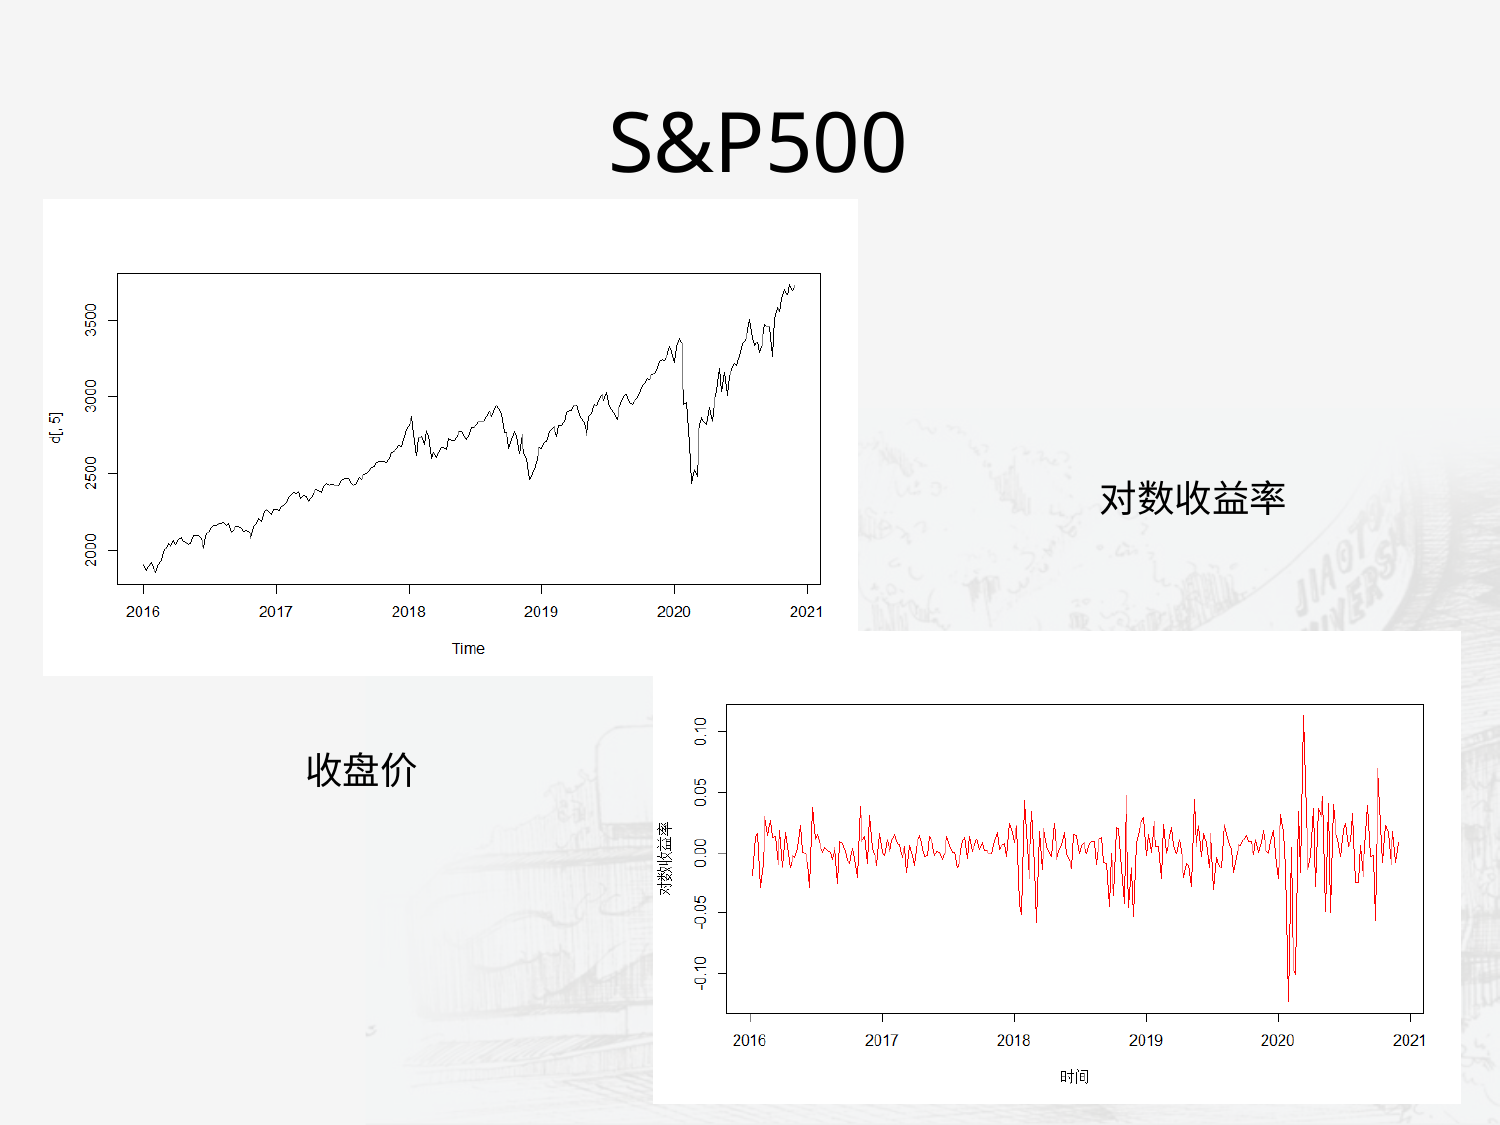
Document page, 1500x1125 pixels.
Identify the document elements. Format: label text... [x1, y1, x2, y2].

text_box 对数收益率 [964, 467, 1423, 527]
text_box 收盘价 [136, 739, 587, 800]
picture [43, 199, 1461, 1104]
text_box S&P500 [145, 81, 1372, 197]
